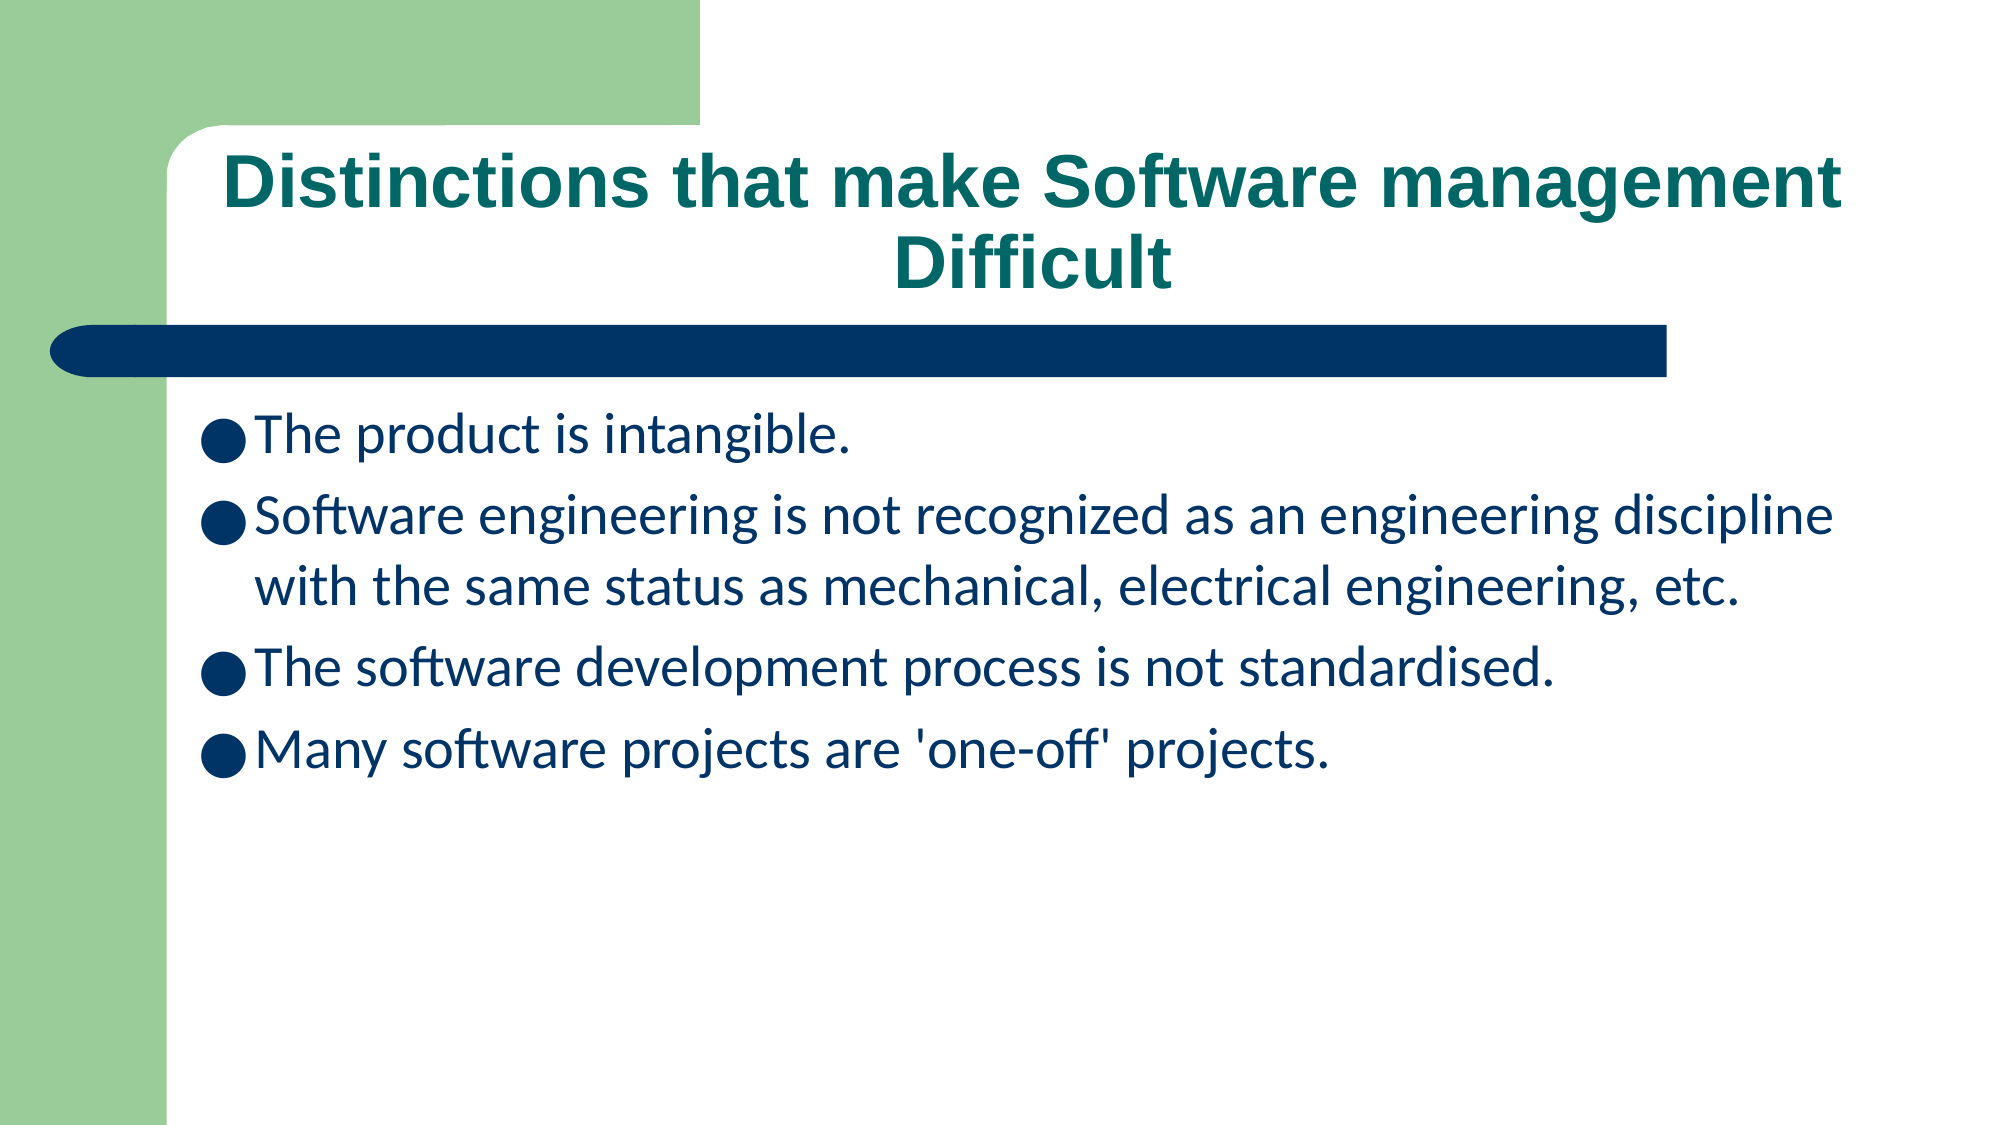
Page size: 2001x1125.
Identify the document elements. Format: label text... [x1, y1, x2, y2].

list The product is intangible. Software engineering is not recognized as an engineering discipline with the same status as mechanical, electrical engineering, etc. The software development process is not standardised. Many software projects are 'one-off' projects. [183, 387, 1866, 999]
title Distinctions that make Software management Difficult [166, 125, 1900, 313]
